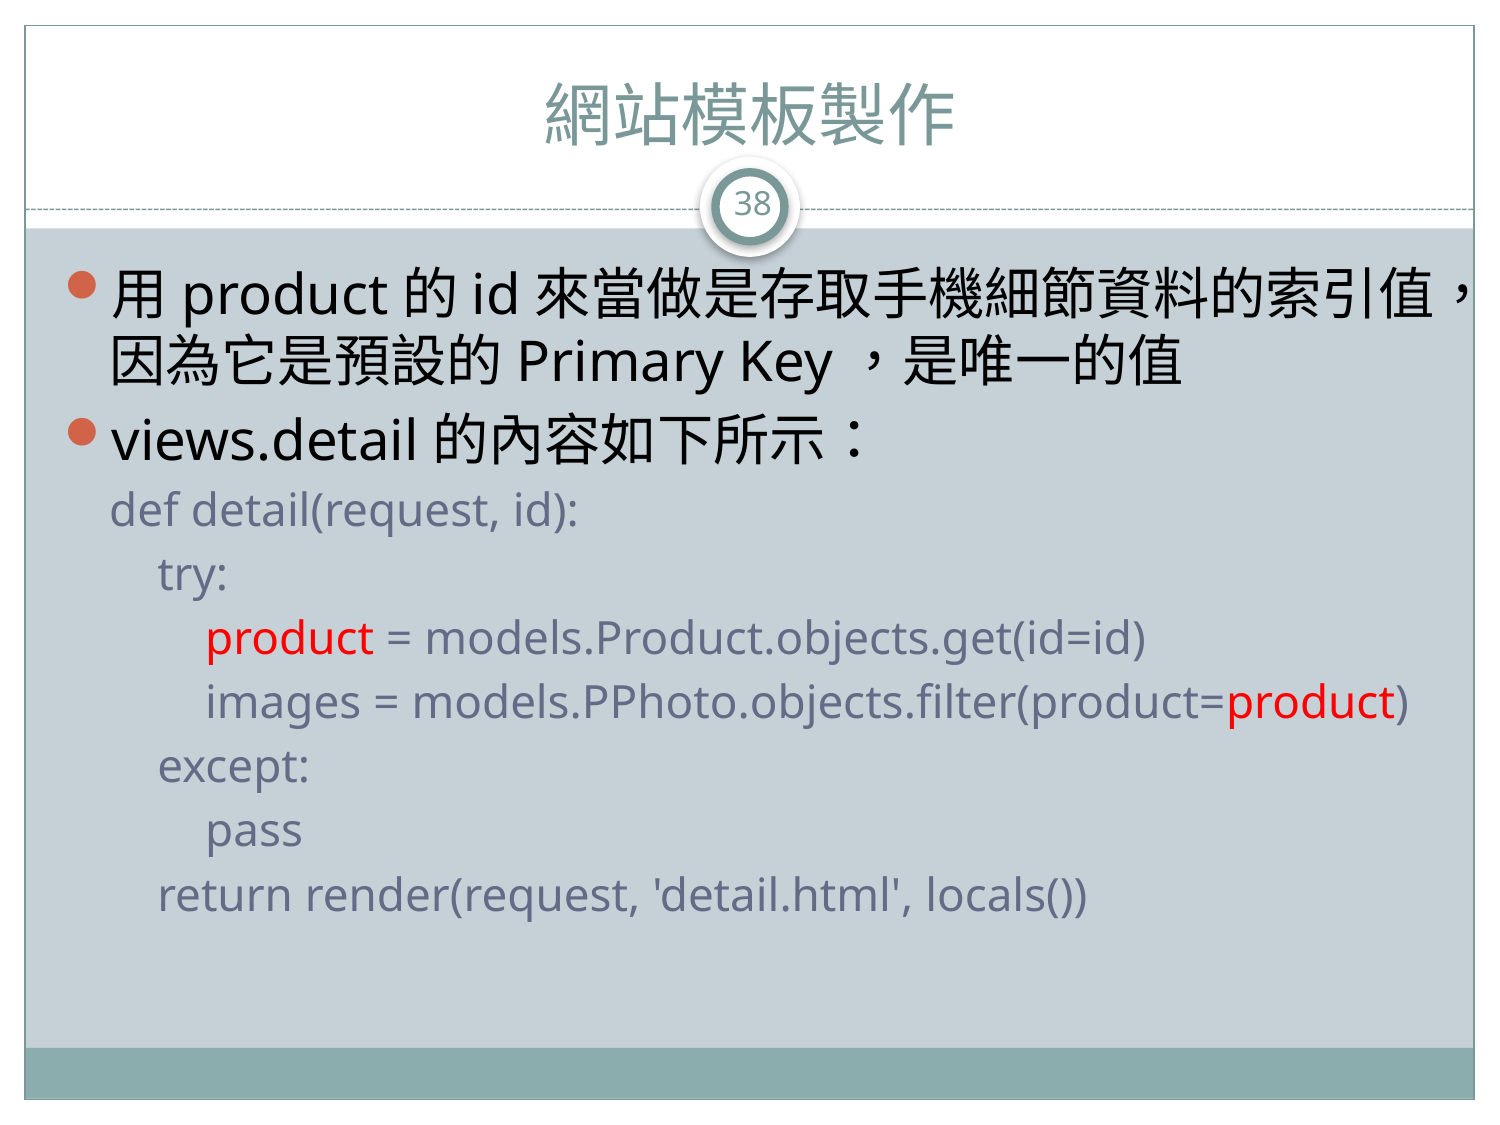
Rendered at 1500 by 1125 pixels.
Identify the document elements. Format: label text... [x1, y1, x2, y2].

title 網站模板製作 [49, 37, 1450, 162]
list 用product的id來當做是存取手機細節資料的索引值，因為它是預設的Primary Key，是唯一的值 views.detail的內容如下所示： def detail(request, id): try: product = models.Product.objects.get(id=id) images = models.PPhoto.objects.filter(product=product) except: pass return render(request, 'detail.html', locals()) [49, 250, 1450, 1083]
slide_number 38 [715, 168, 791, 241]
